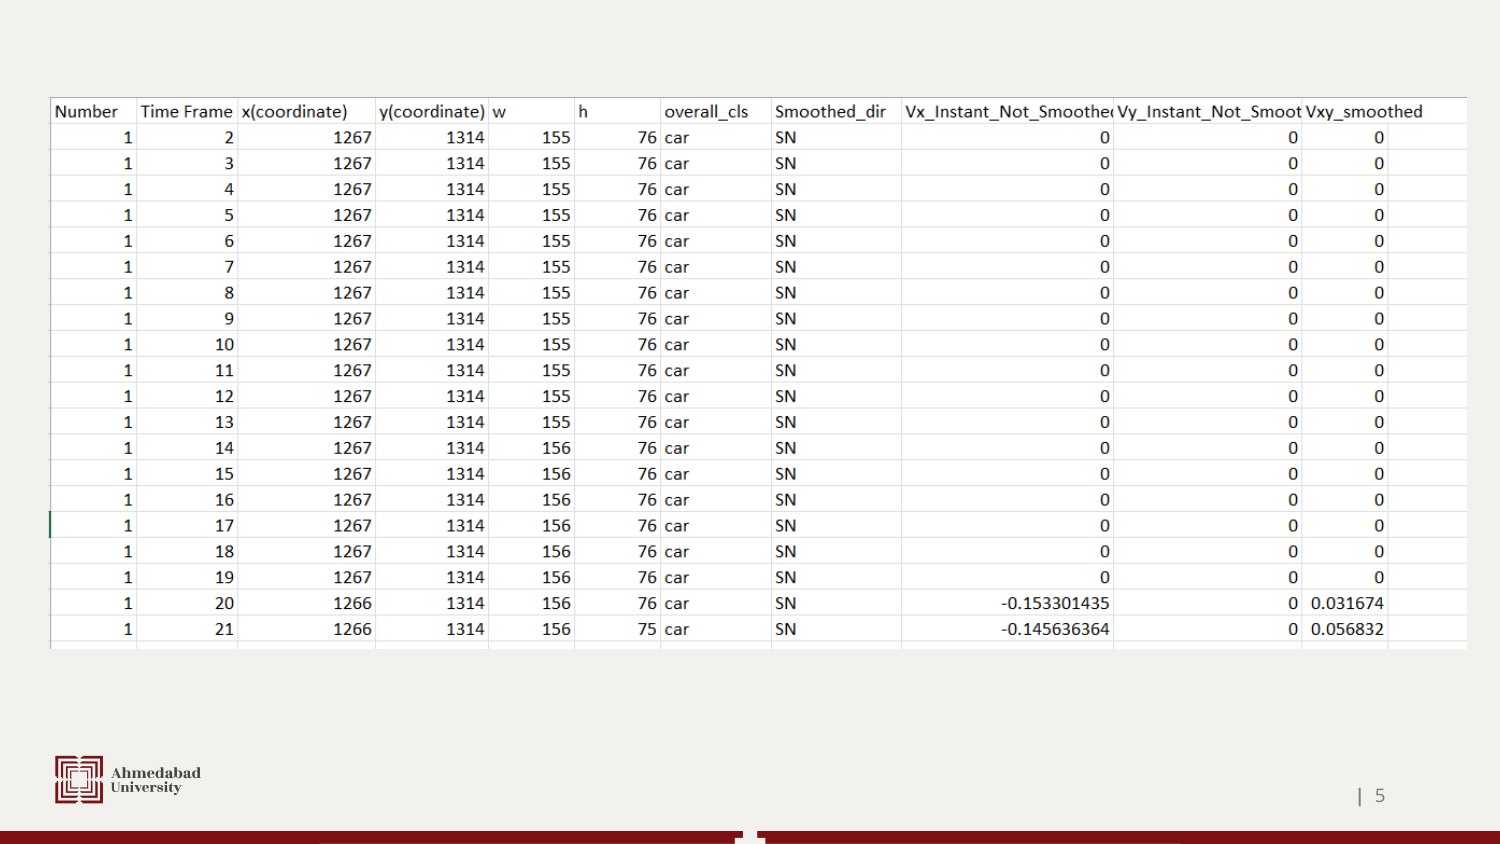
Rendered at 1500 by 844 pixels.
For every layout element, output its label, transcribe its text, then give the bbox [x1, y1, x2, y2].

picture [44, 742, 213, 817]
picture [48, 97, 1467, 649]
picture [0, 831, 1500, 844]
slide_number | ‹#› [1329, 773, 1397, 820]
